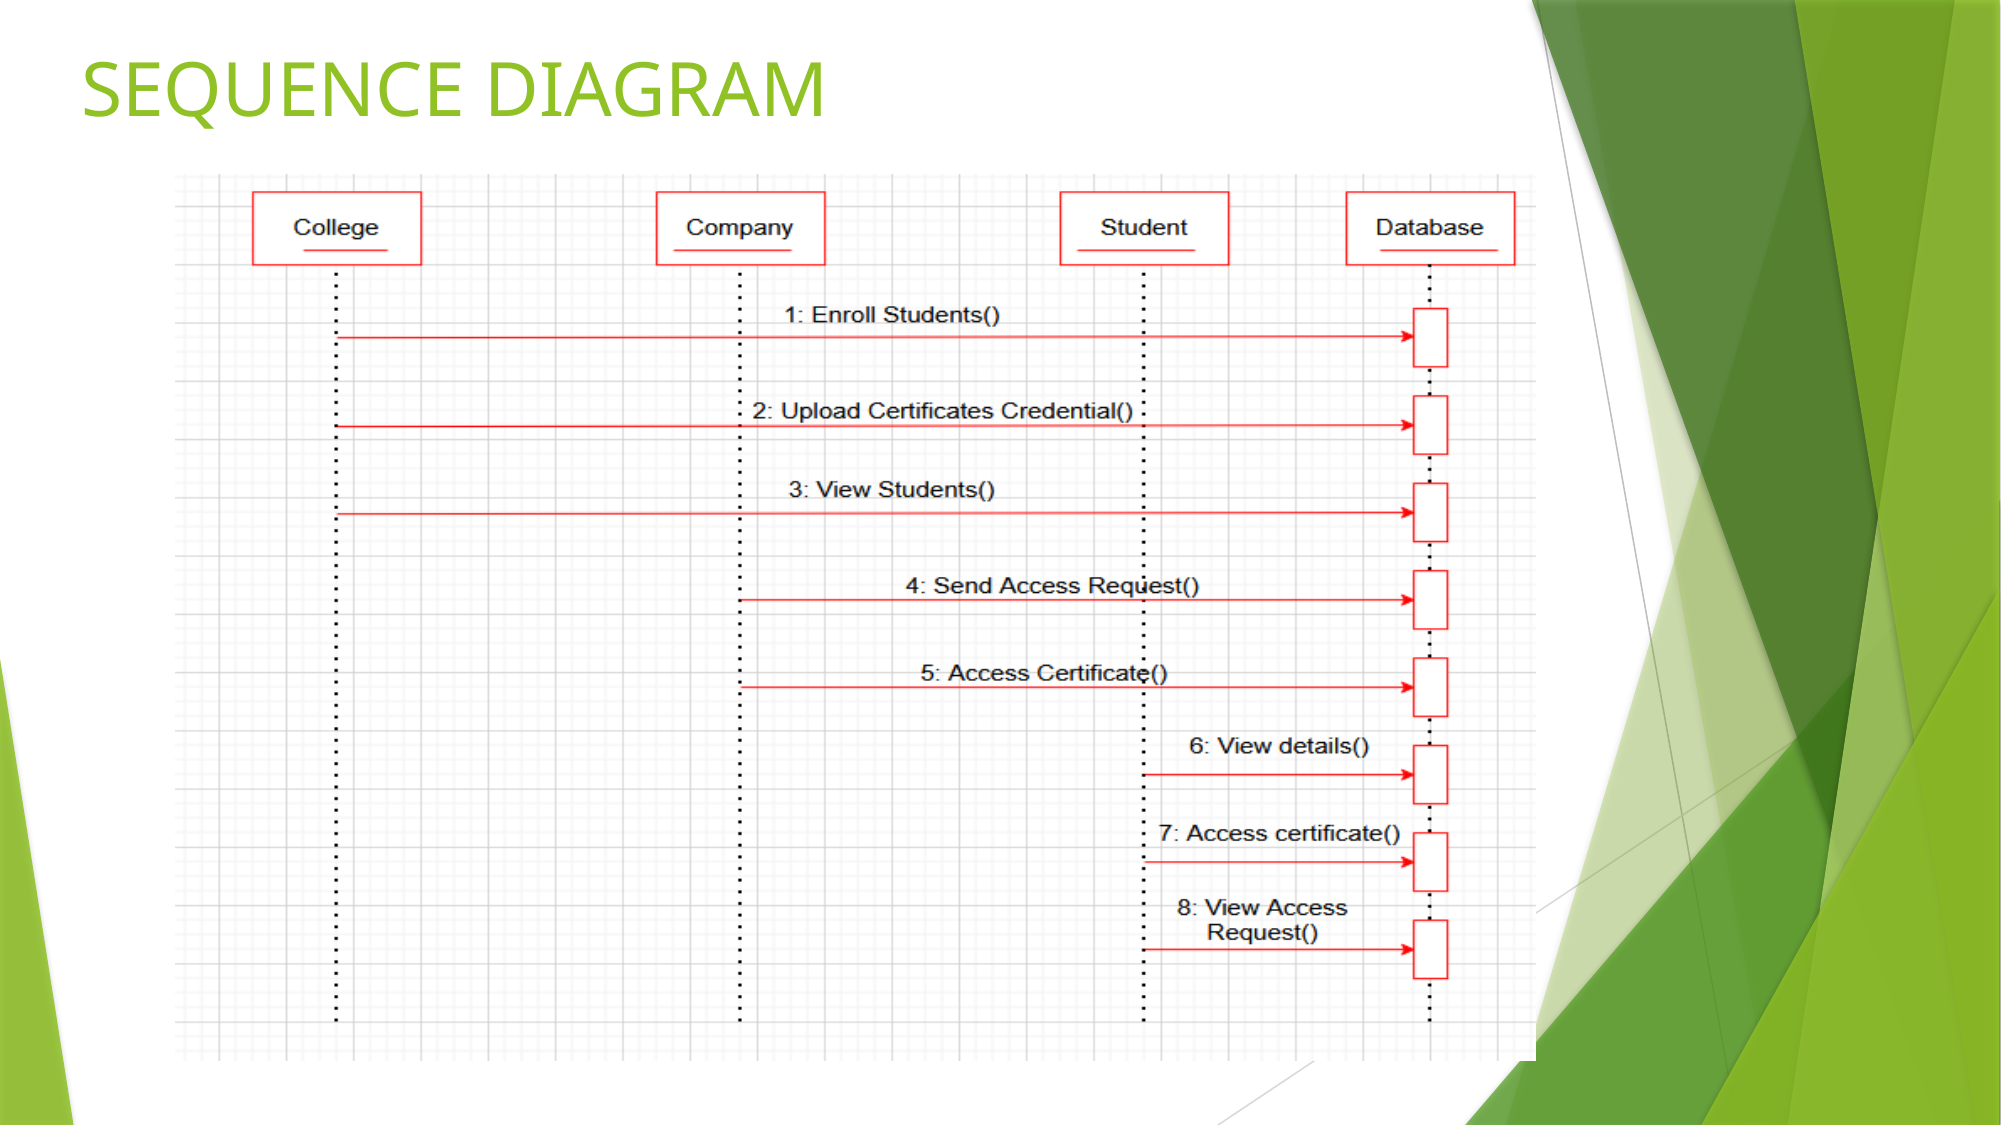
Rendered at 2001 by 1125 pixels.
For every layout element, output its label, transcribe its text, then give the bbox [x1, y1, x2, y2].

title SEQUENCE DIAGRAM [66, 33, 1477, 148]
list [174, 174, 1537, 1062]
